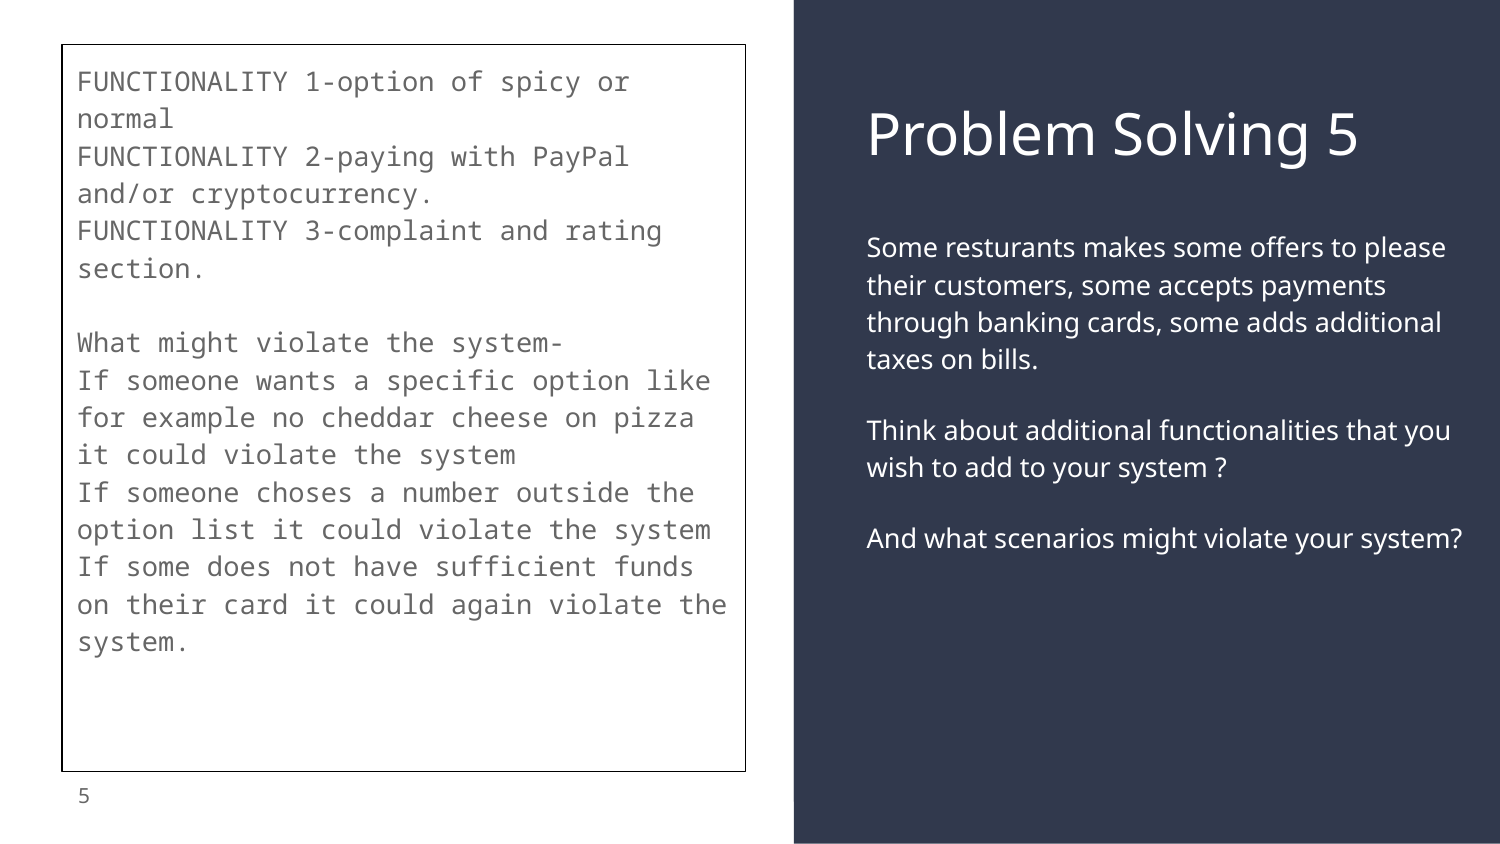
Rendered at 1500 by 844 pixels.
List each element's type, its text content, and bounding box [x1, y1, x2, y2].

title Problem Solving 5 [851, 82, 1460, 187]
list FUNCTIONALITY 1-option of spicy or normal FUNCTIONALITY 2-paying with PayPal and/or cryptocurrency. FUNCTIONALITY 3-complaint and rating section. What might violate the system- If someone wants a specific option like for example no cheddar cheese on pizza it could violate the system If someone choses a number outside the option list it could violate the system If some does not have sufficient funds on their card it could again violate the system. [61, 44, 746, 772]
slide_number 5 [14, 764, 105, 830]
list Some resturants makes some offers to please their customers, some accepts payments through banking cards, some adds additional taxes on bills. Think about additional functionalities that you wish to add to your system ? And what scenarios might violate your system? [851, 211, 1487, 765]
